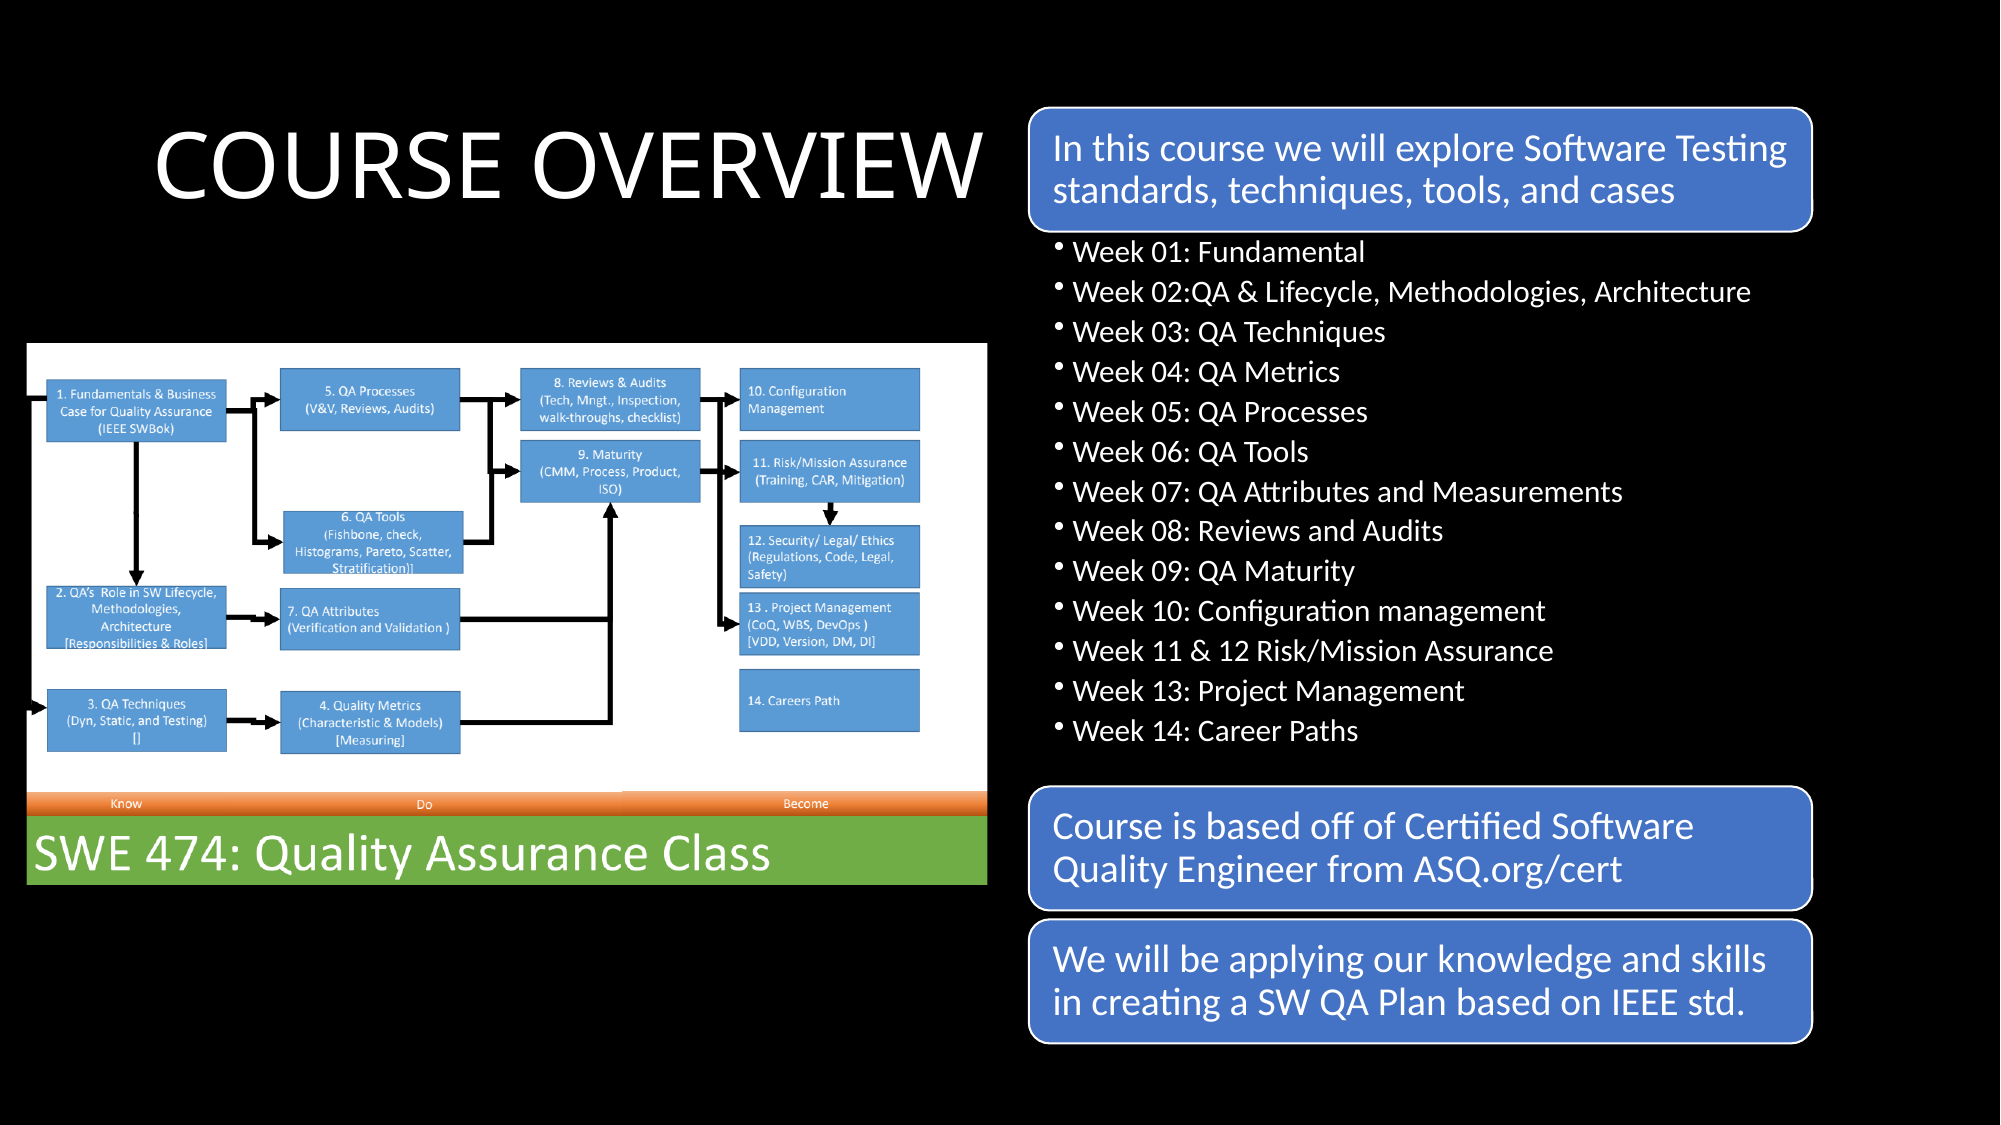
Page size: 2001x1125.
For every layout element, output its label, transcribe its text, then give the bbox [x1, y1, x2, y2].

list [26, 343, 988, 885]
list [1028, 78, 1813, 1073]
title Course Overview [137, 59, 1863, 278]
